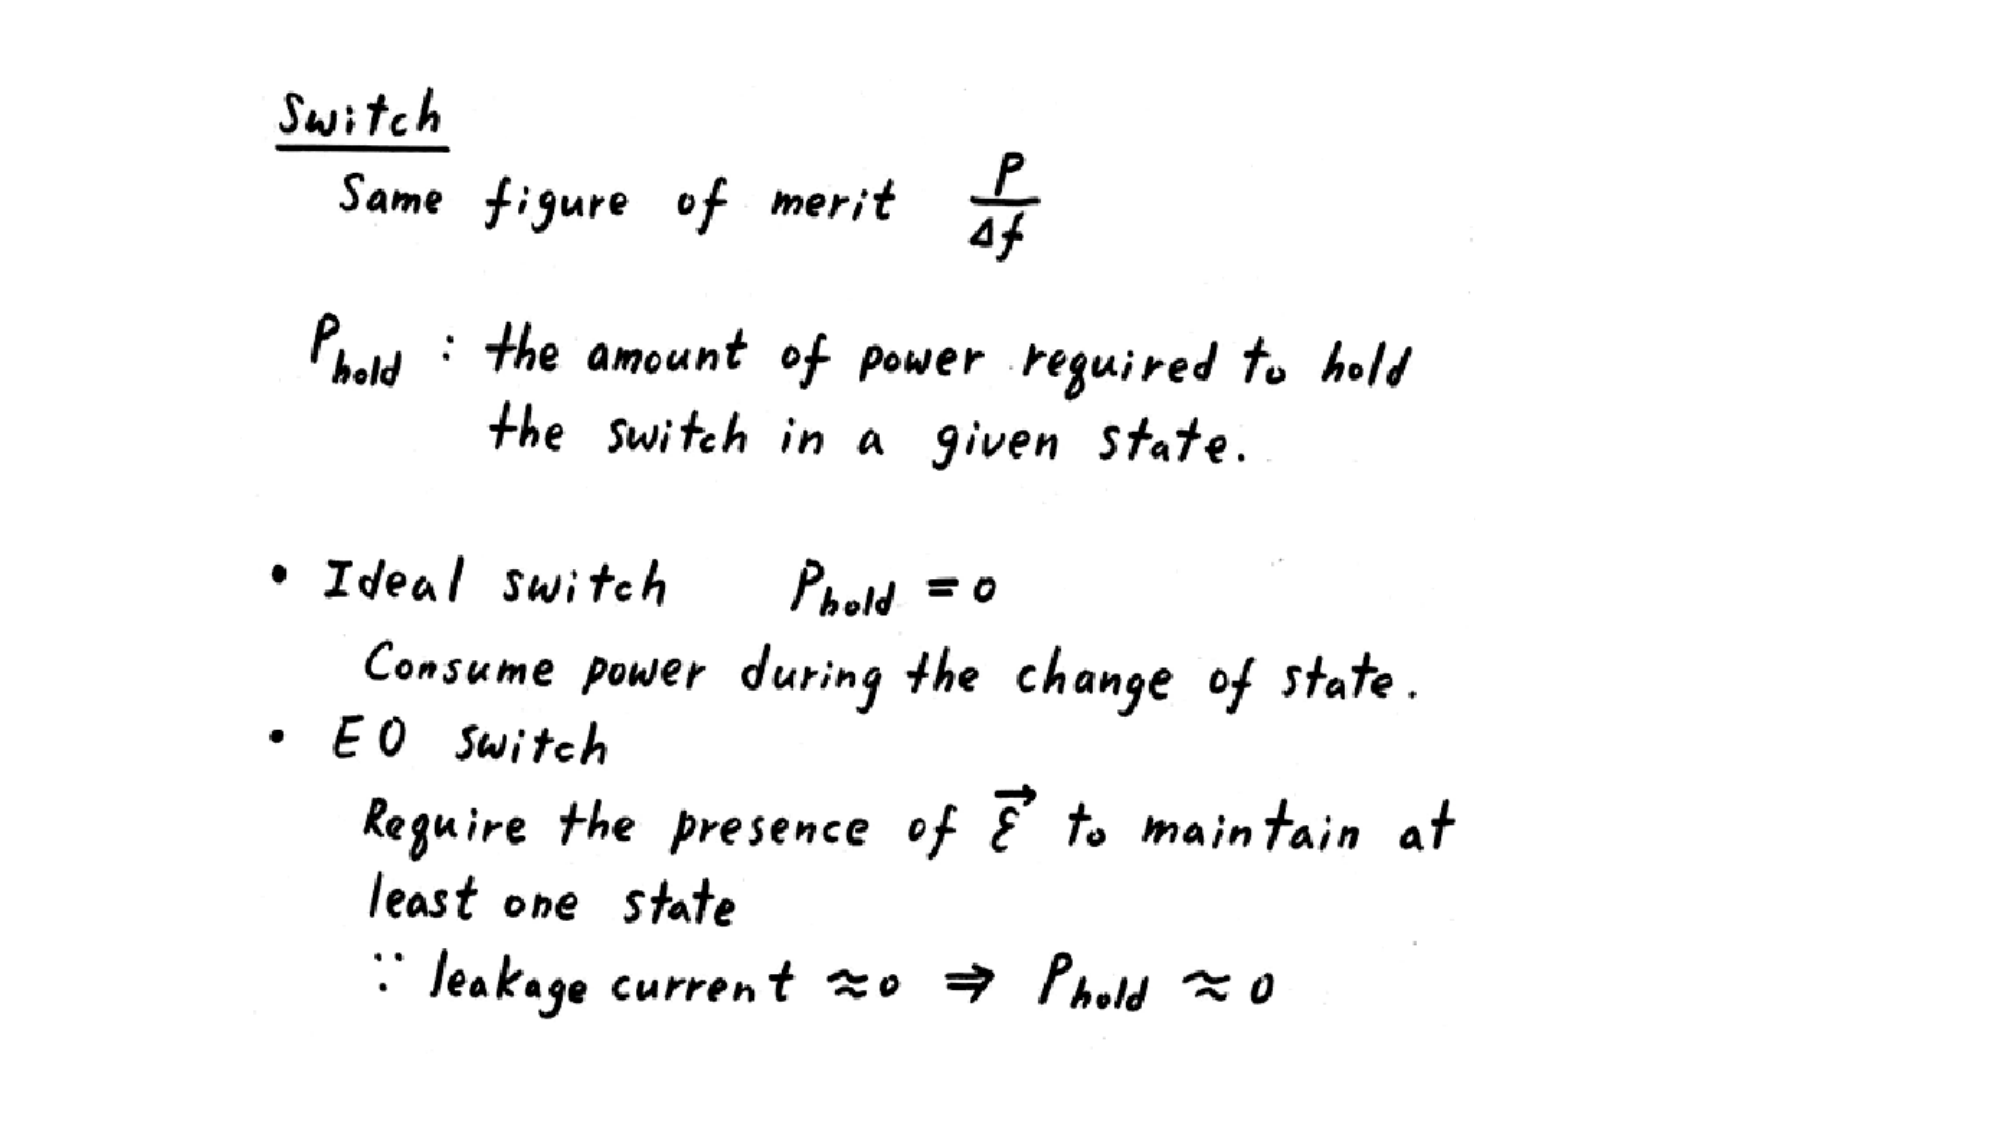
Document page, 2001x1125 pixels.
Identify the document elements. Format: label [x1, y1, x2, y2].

text_box [229, 79, 1476, 1054]
